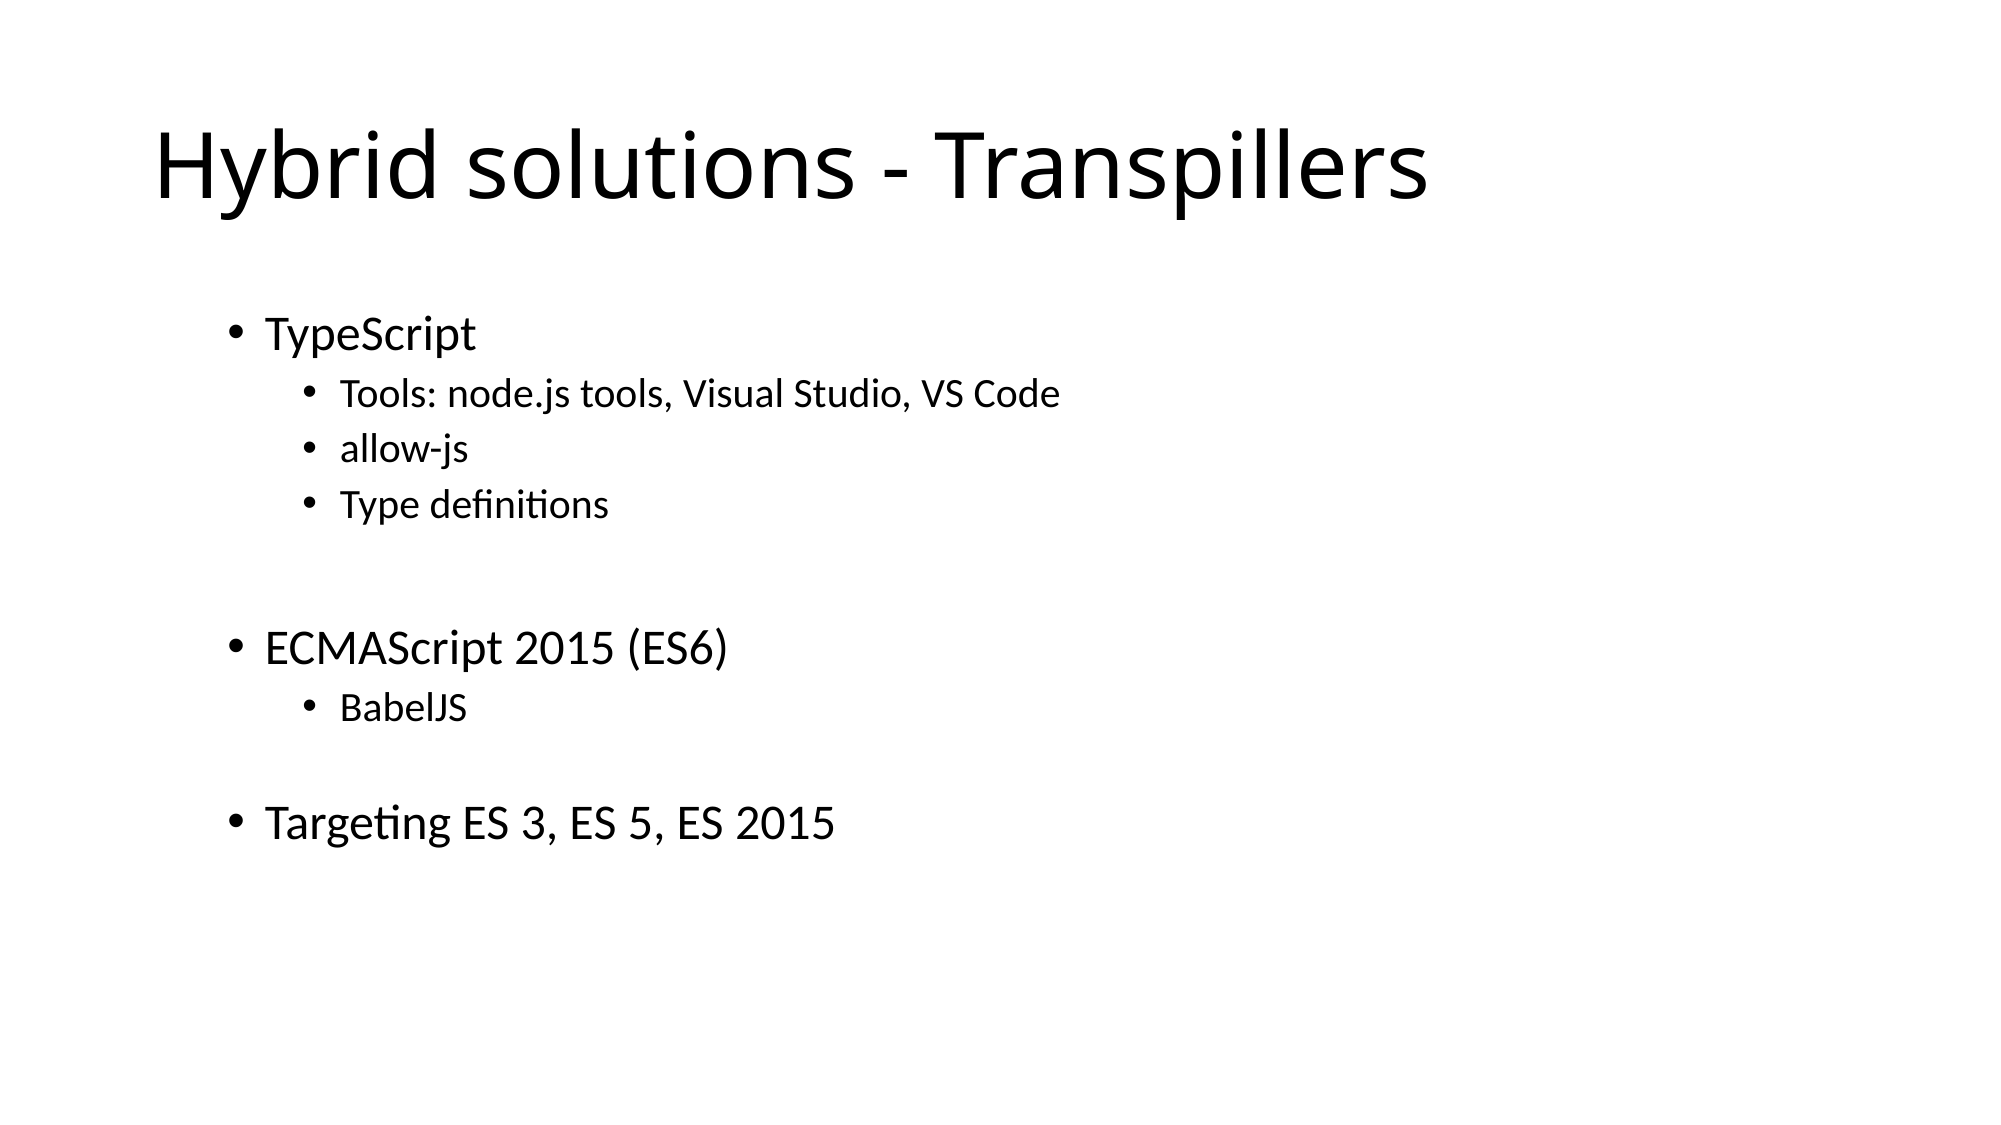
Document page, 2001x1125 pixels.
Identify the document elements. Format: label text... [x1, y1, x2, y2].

title Hybrid solutions - Transpillers [137, 59, 1863, 278]
list TypeScript Tools: node.js tools, Visual Studio, VS Code allow-js Type definitions ECMAScript 2015 (ES6) BabelJS Targeting ES 3, ES 5, ES 2015 [137, 299, 1863, 1014]
